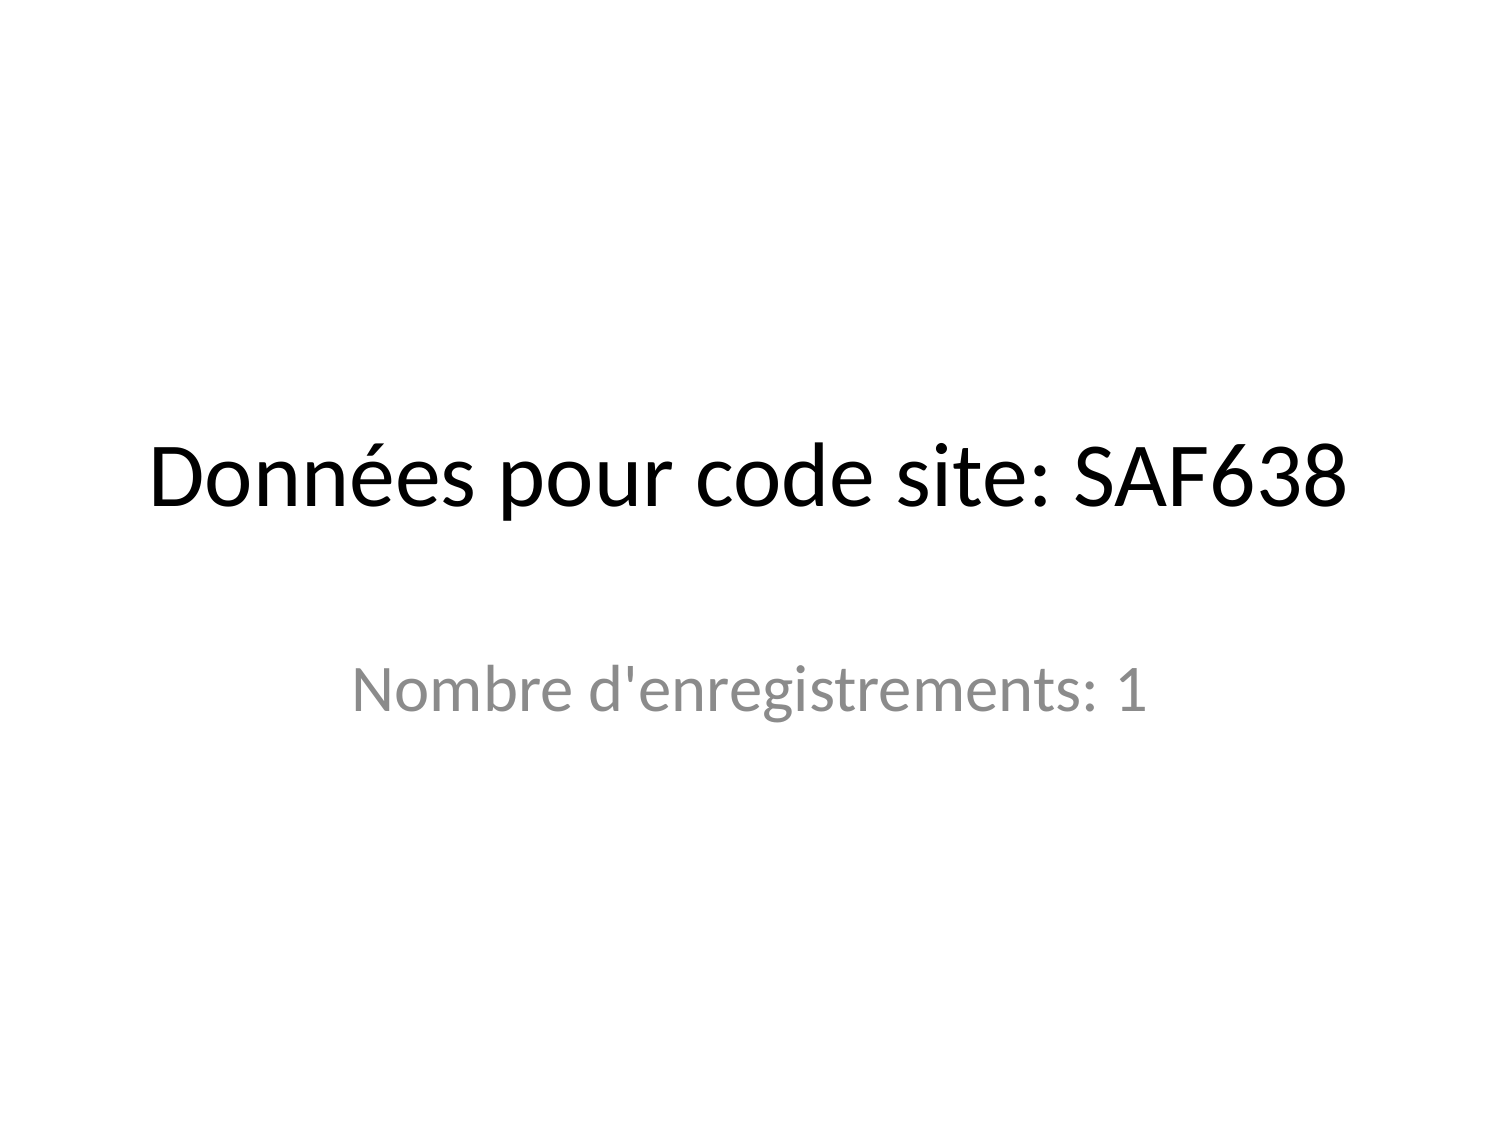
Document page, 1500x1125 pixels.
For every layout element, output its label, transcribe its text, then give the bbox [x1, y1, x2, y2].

title Données pour code site: SAF638 [112, 349, 1388, 591]
subtitle Nombre d'enregistrements: 1 [225, 637, 1275, 925]
